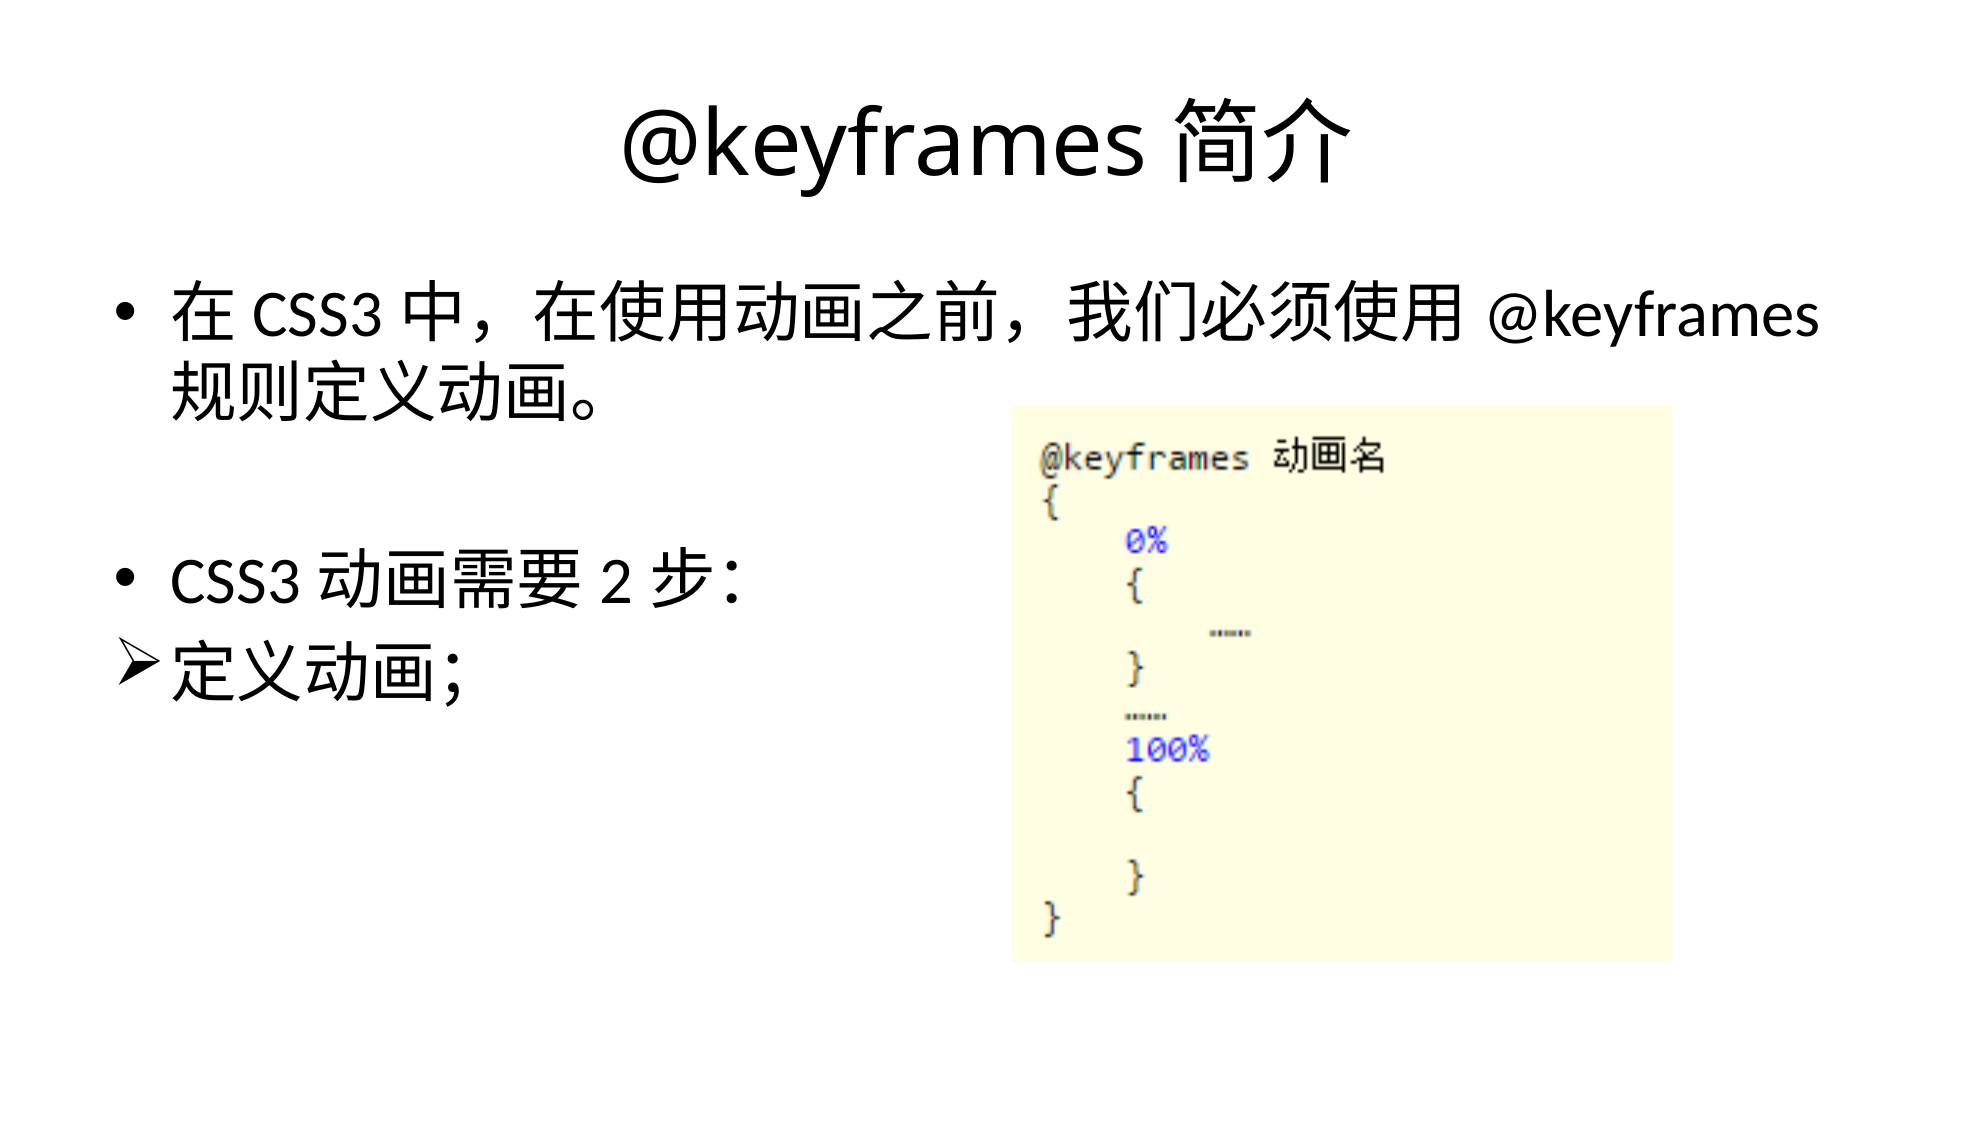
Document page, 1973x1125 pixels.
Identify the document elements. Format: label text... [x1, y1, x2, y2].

list 在CSS3中，在使用动画之前，我们必须使用@keyframes规则定义动画。 CSS3动画需要2步： 定义动画； [98, 262, 1874, 1005]
picture [1011, 405, 1672, 962]
title @keyframes简介 [98, 45, 1874, 233]
